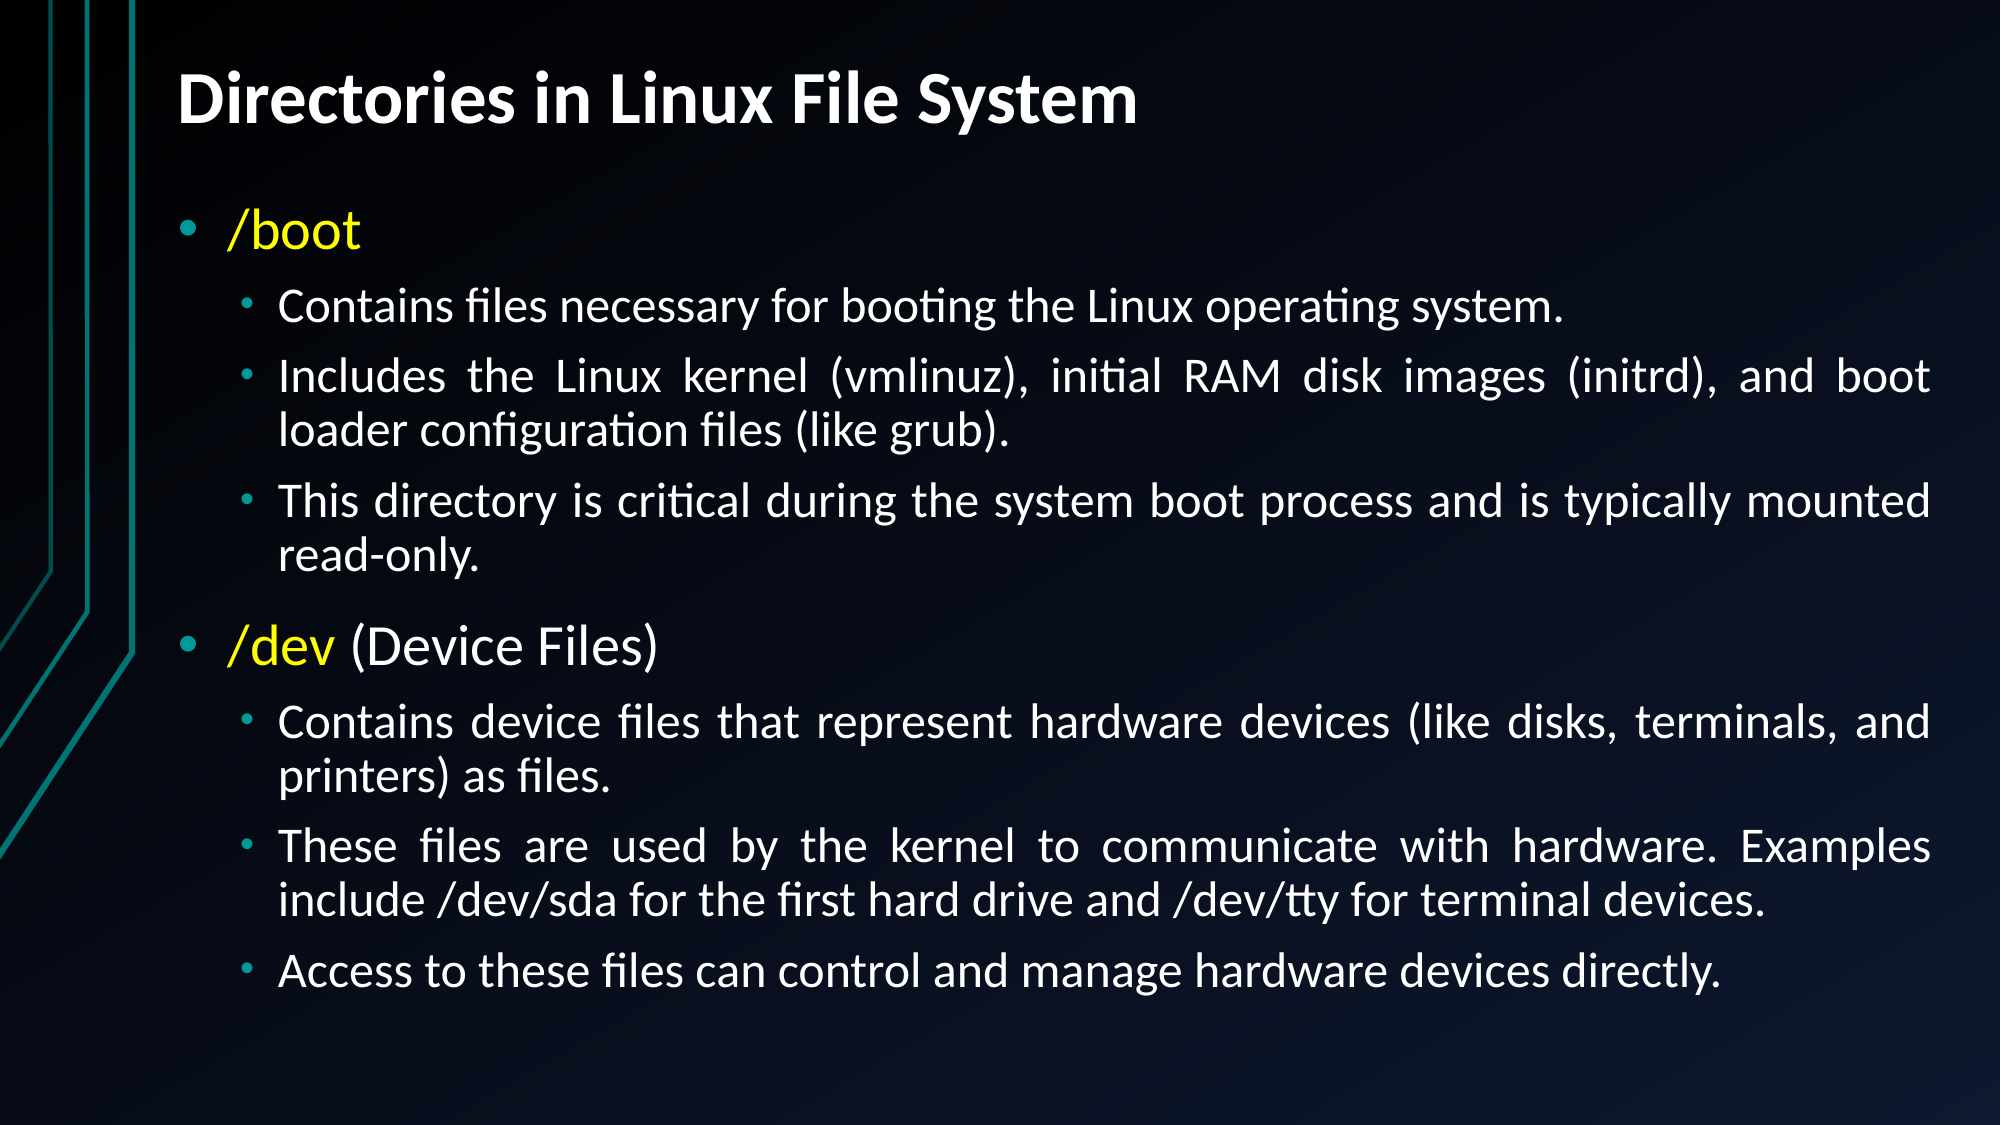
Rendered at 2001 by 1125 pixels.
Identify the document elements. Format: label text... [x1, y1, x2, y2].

list /boot Contains files necessary for booting the Linux operating system. Includes the Linux kernel (vmlinuz), initial RAM disk images (initrd), and boot loader configuration files (like grub). This directory is critical during the system boot process and is typically mounted read-only. /dev (Device Files) Contains device files that represent hardware devices (like disks, terminals, and printers) as files. These files are used by the kernel to communicate with hardware. Examples include /dev/sda for the first hard drive and /dev/tty for terminal devices. Access to these files can control and manage hardware devices directly. [157, 189, 1953, 1080]
title Directories in Linux File System [157, 45, 1953, 150]
